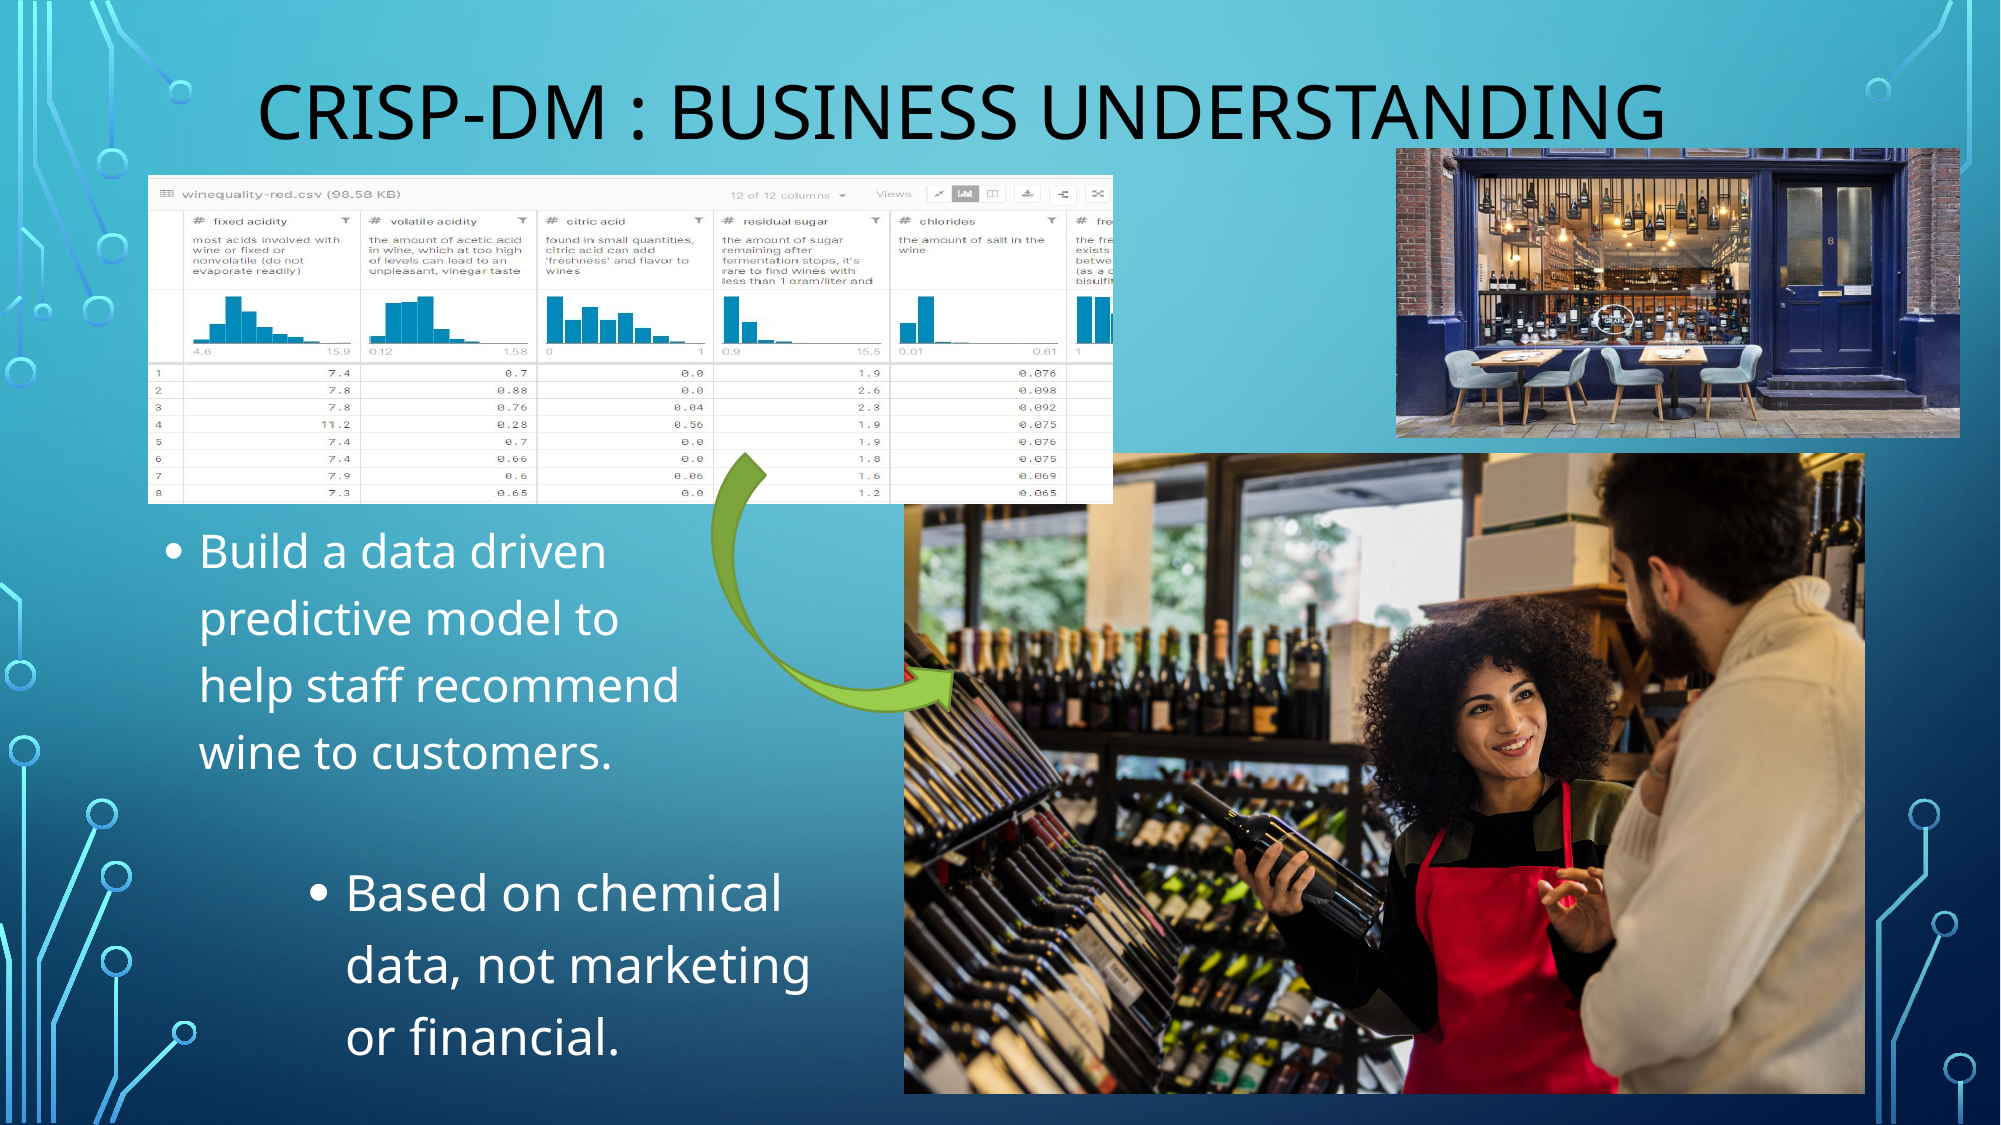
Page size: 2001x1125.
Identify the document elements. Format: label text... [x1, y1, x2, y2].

picture [1396, 148, 1960, 438]
text_box Based on chemical data, not marketing or financial. [292, 842, 854, 1094]
text_box [710, 504, 903, 714]
text_box Build a data driven predictive model to help staff recommend wine to customers. [148, 504, 710, 833]
picture [148, 175, 1865, 1094]
text_box CRISP-DM : Business Understanding [228, 38, 1698, 193]
